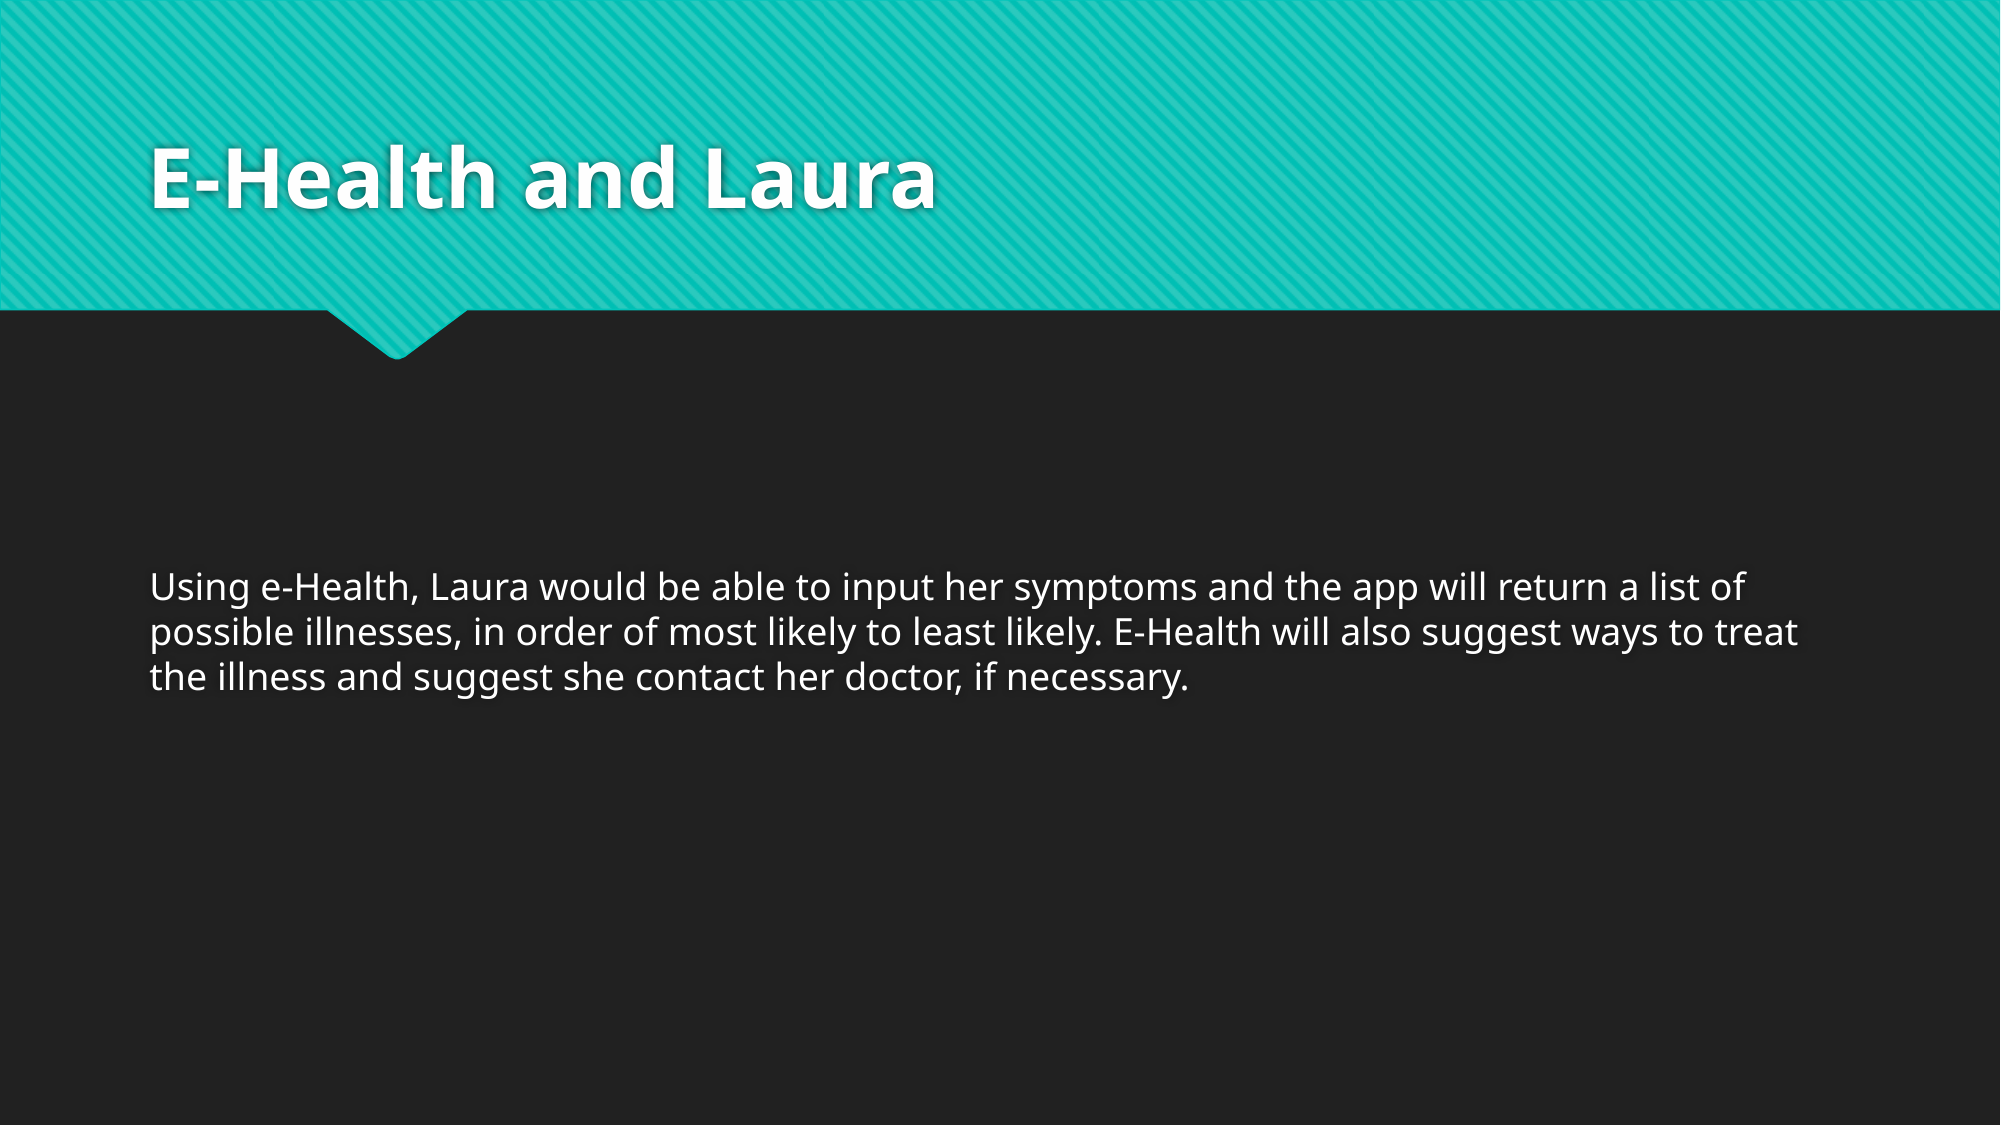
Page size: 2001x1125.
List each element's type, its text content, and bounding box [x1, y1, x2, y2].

list Using e-Health, Laura would be able to input her symptoms and the app will return a list of possible illnesses, in order of most likely to least likely. E-Health will also suggest ways to treat the illness and suggest she contact her doctor, if necessary. [134, 364, 1866, 962]
title E-Health and Laura [132, 73, 1868, 233]
